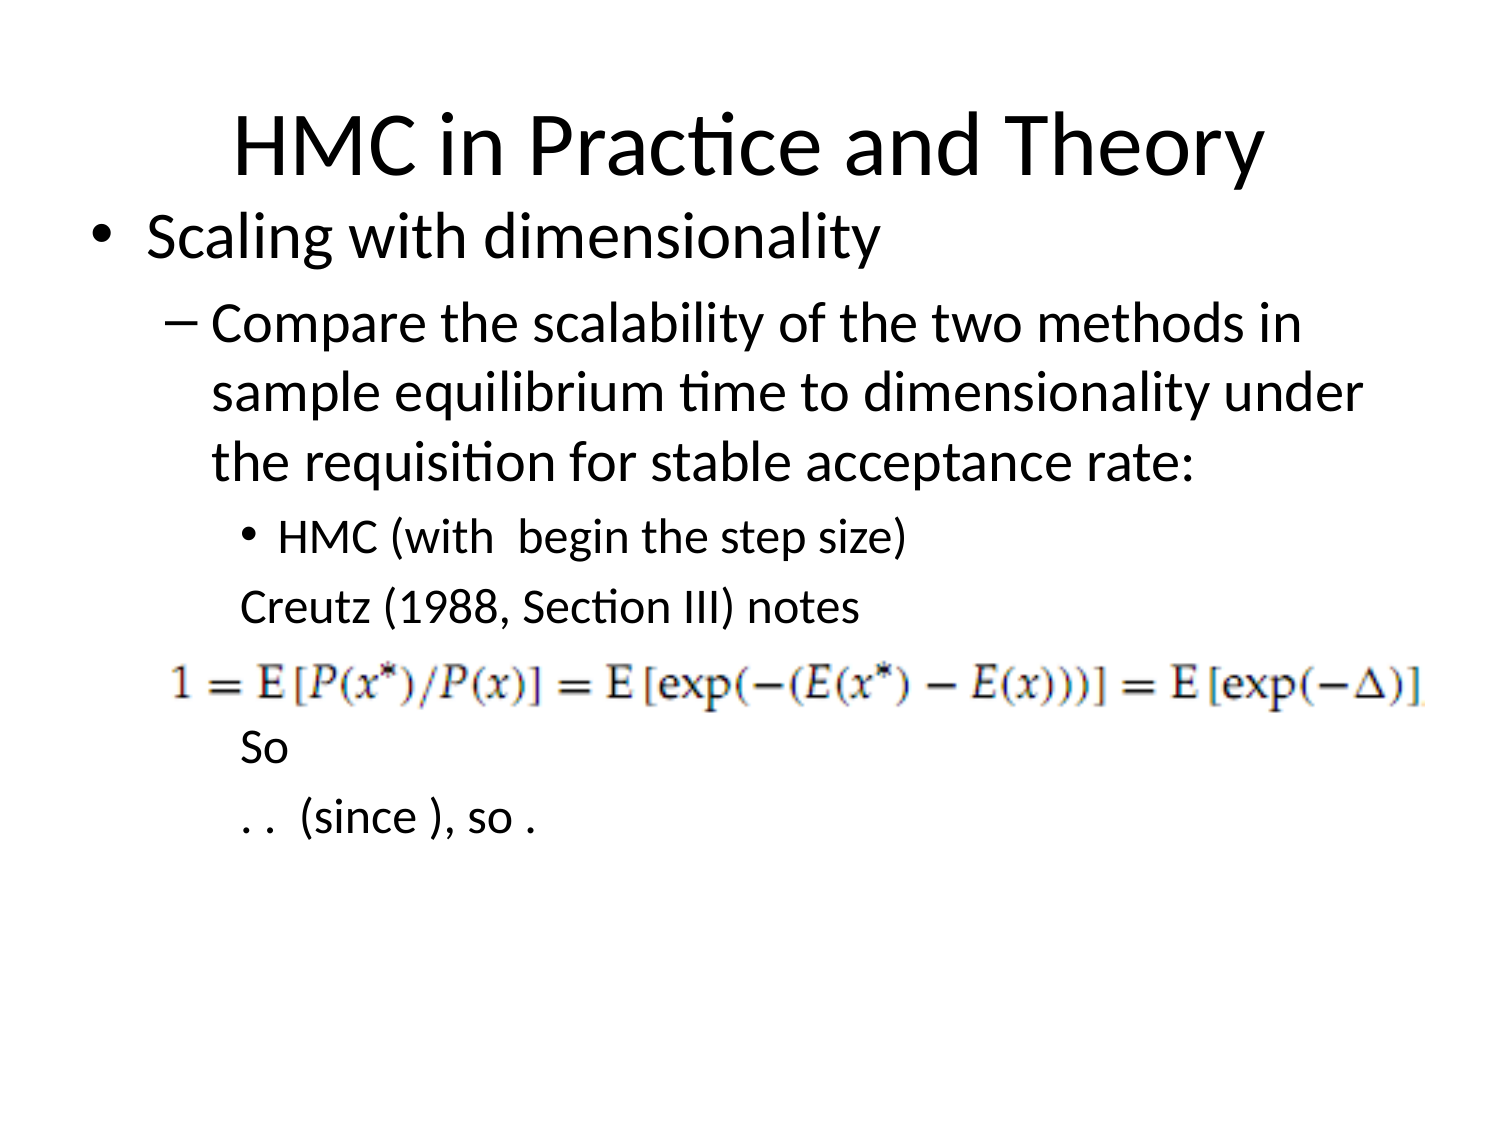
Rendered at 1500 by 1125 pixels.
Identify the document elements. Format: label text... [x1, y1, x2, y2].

title HMC in Practice and Theory [75, 45, 1425, 233]
picture [159, 644, 1425, 728]
